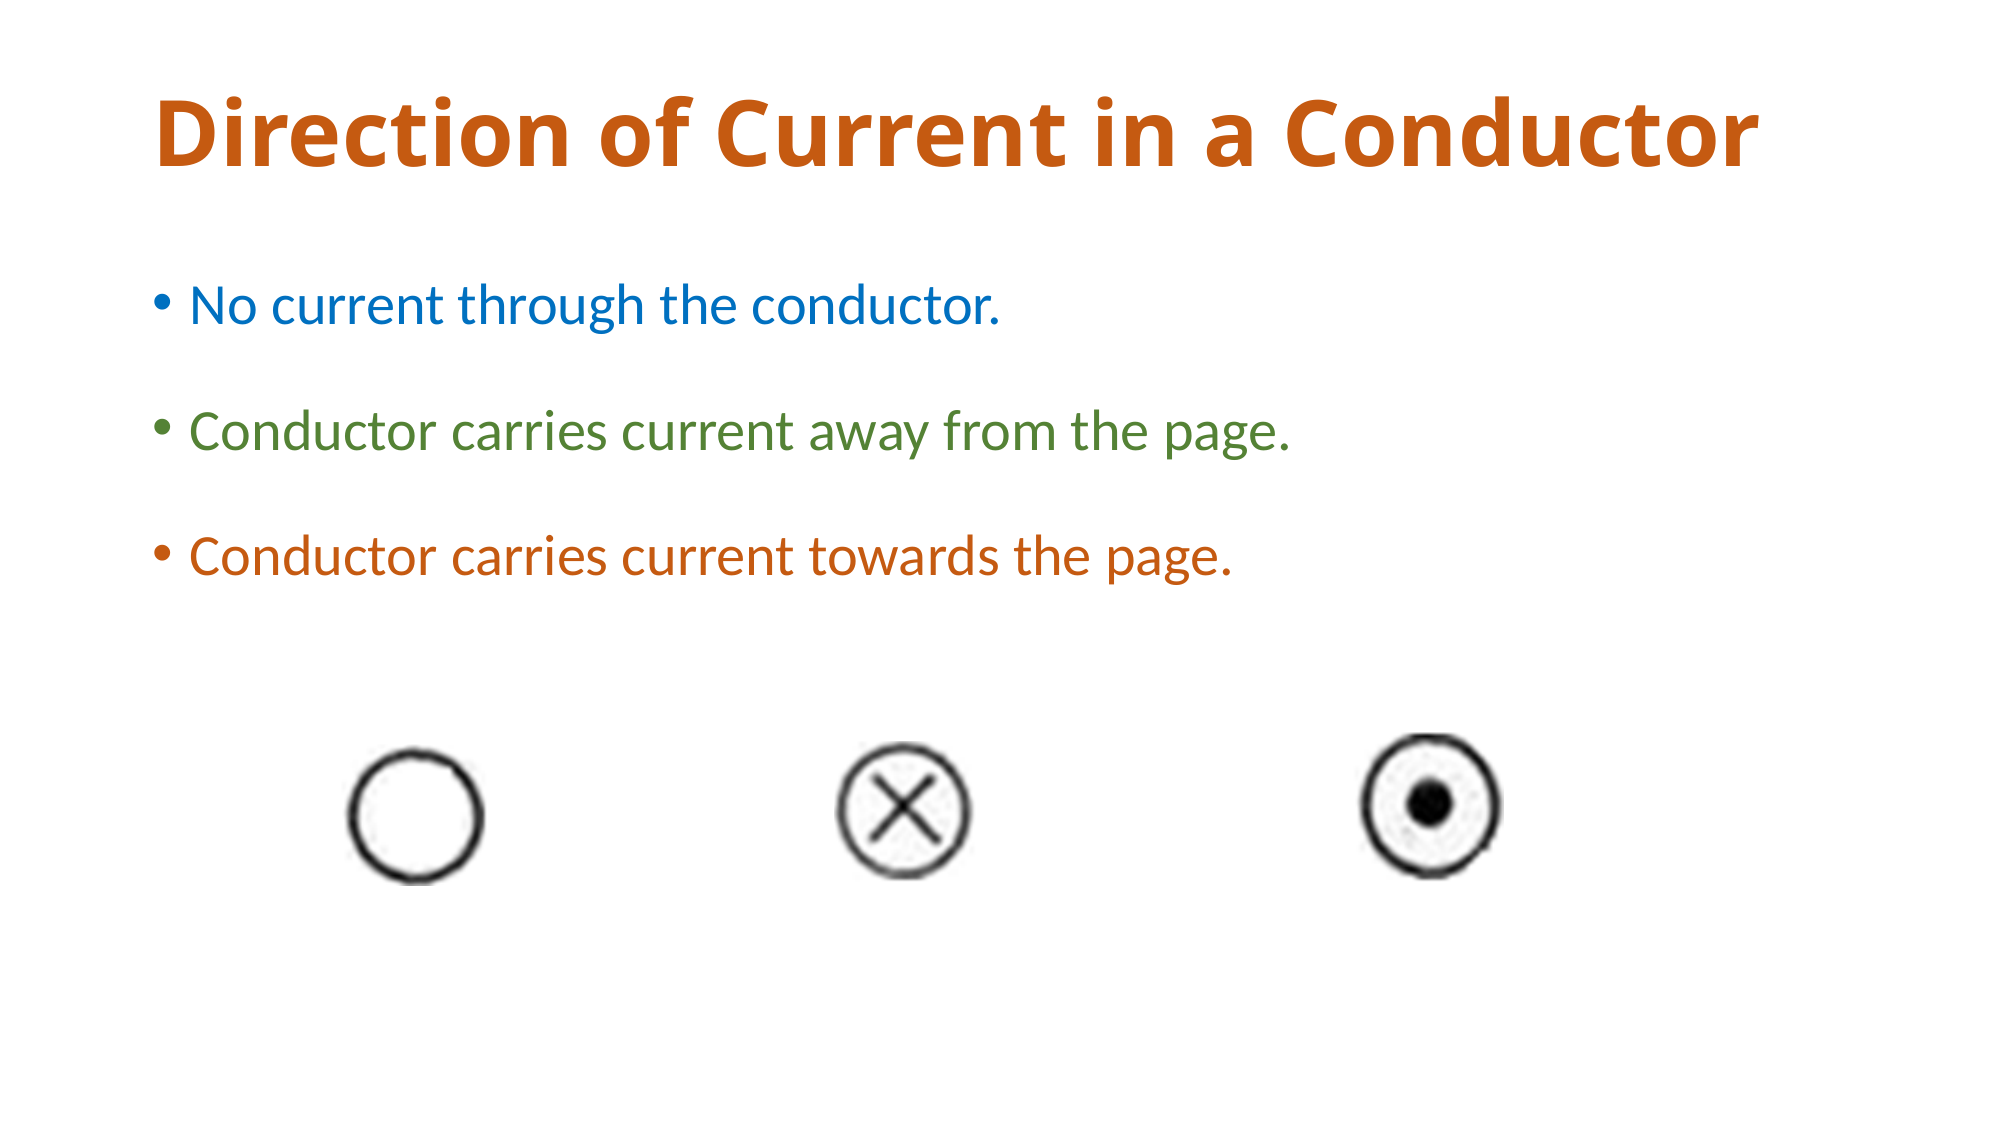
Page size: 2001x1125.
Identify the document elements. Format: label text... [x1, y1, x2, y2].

list No current through the conductor. Conductor carries current away from the page. Conductor carries current towards the page. [137, 223, 1863, 617]
picture [1348, 728, 1504, 886]
title Direction of Current in a Conductor [137, 59, 1863, 215]
picture [834, 741, 976, 886]
picture [340, 744, 488, 886]
